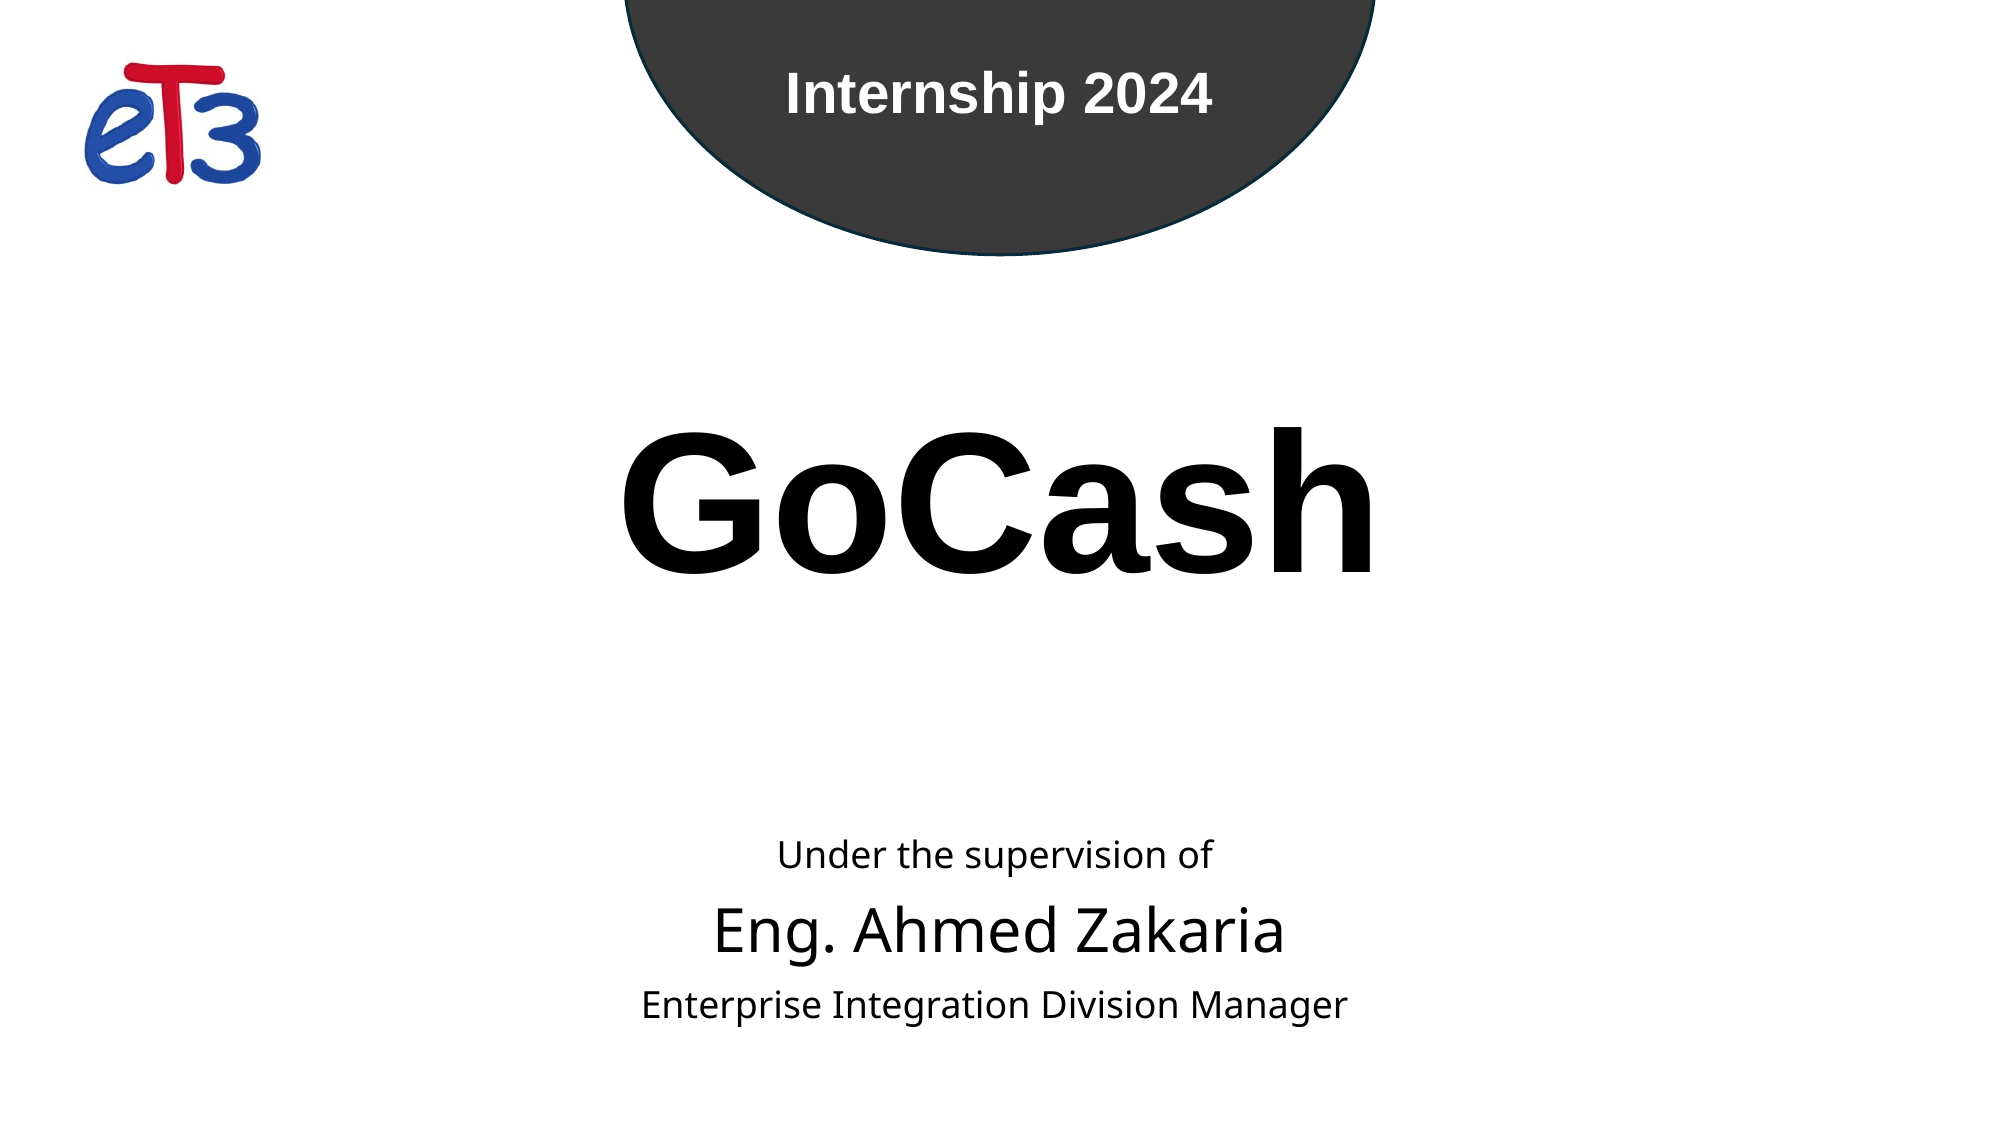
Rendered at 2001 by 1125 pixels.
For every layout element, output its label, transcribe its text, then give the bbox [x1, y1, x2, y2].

text_box Under the supervision of [761, 823, 1239, 884]
picture [83, 35, 261, 213]
text_box [624, 0, 1376, 257]
text_box Enterprise Integration Division Manager [626, 973, 1374, 1033]
text_box Eng. Ahmed Zakaria [698, 884, 1302, 973]
text_box GoCash [601, 364, 1399, 620]
text_box Internship 2024 [771, 48, 1229, 133]
